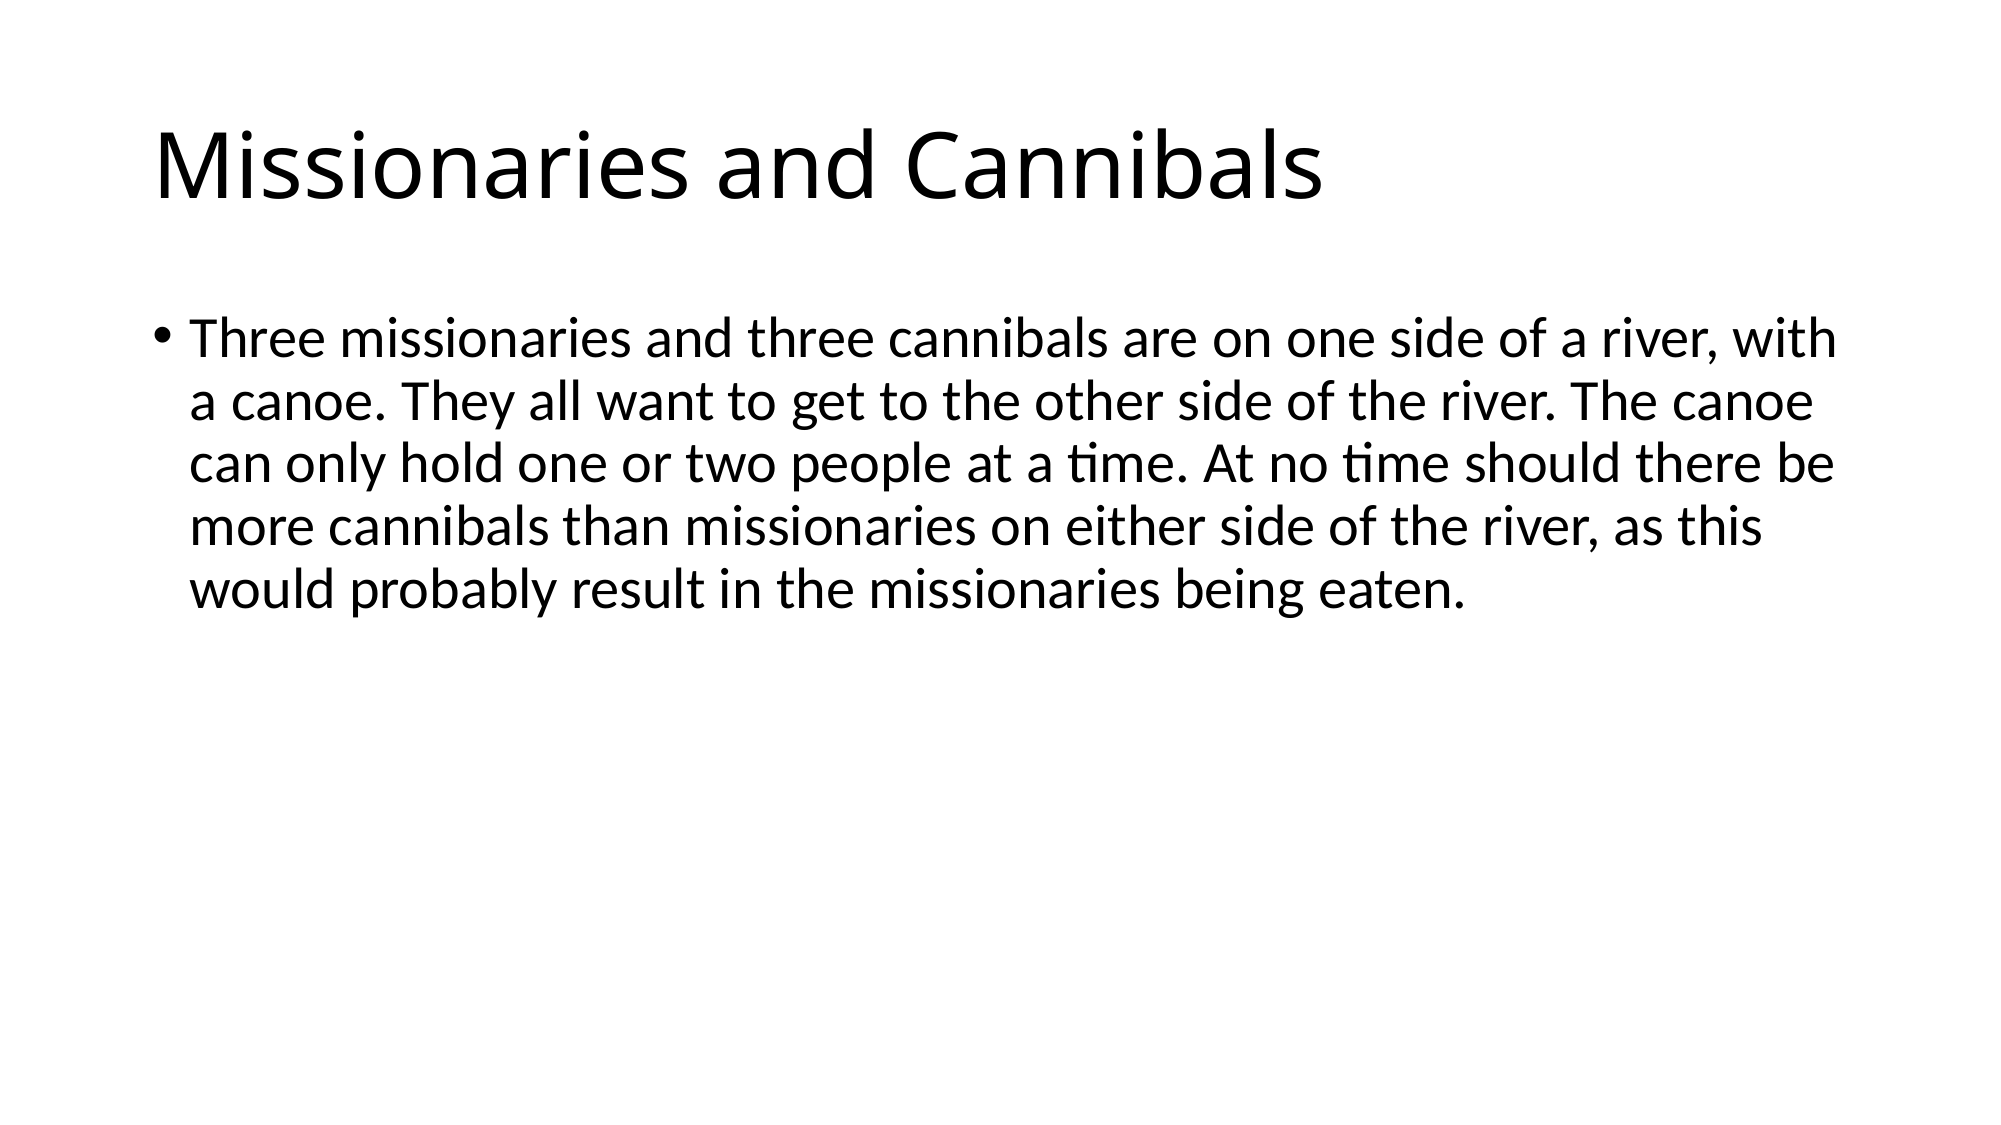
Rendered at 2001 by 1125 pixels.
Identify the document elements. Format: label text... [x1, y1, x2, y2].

title Missionaries and Cannibals [137, 59, 1863, 278]
list Three missionaries and three cannibals are on one side of a river, with a canoe. They all want to get to the other side of the river. The canoe can only hold one or two people at a time. At no time should there be more cannibals than missionaries on either side of the river, as this would probably result in the missionaries being eaten. [137, 299, 1863, 1014]
